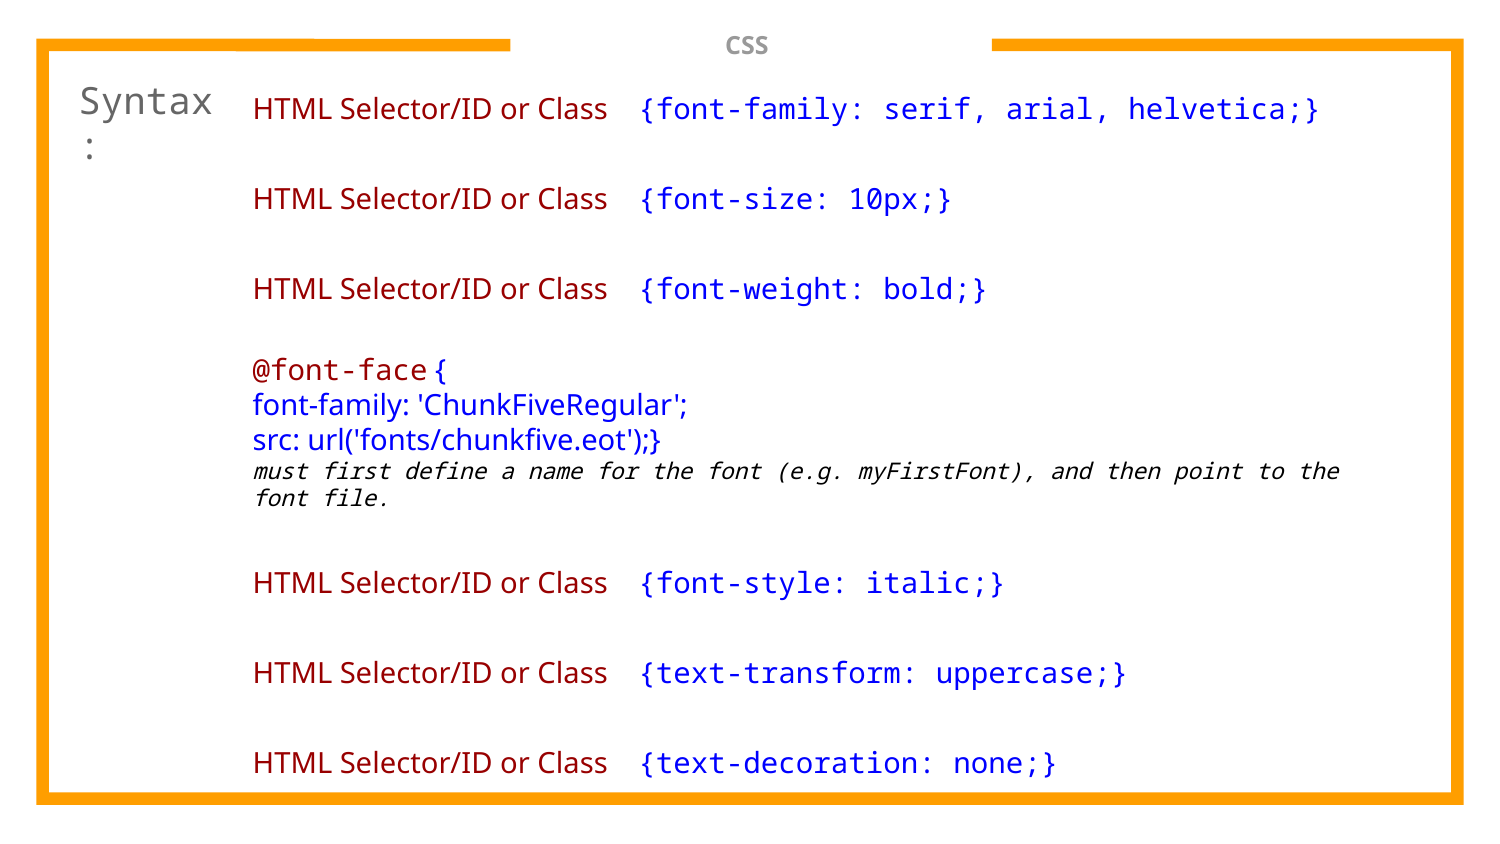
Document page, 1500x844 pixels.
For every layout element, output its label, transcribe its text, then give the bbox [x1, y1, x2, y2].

title CSS [531, 15, 969, 66]
list HTML Selector/ID or Class {font-family: serif, arial, helvetica;} HTML Selector/ID or Class {font-size: 10px;} HTML Selector/ID or Class {font-weight: bold;} @font-face { font-family: 'ChunkFiveRegular'; src: url('fonts/chunkfive.eot');} must first define a name for the font (e.g. myFirstFont), and then point to the font file. HTML Selector/ID or Class {font-style: italic;} HTML Selector/ID or Class {text-transform: uppercase;} HTML Selector/ID or Class {text-decoration: none;} [249, 66, 1421, 158]
text_box Syntax: [63, 66, 249, 179]
